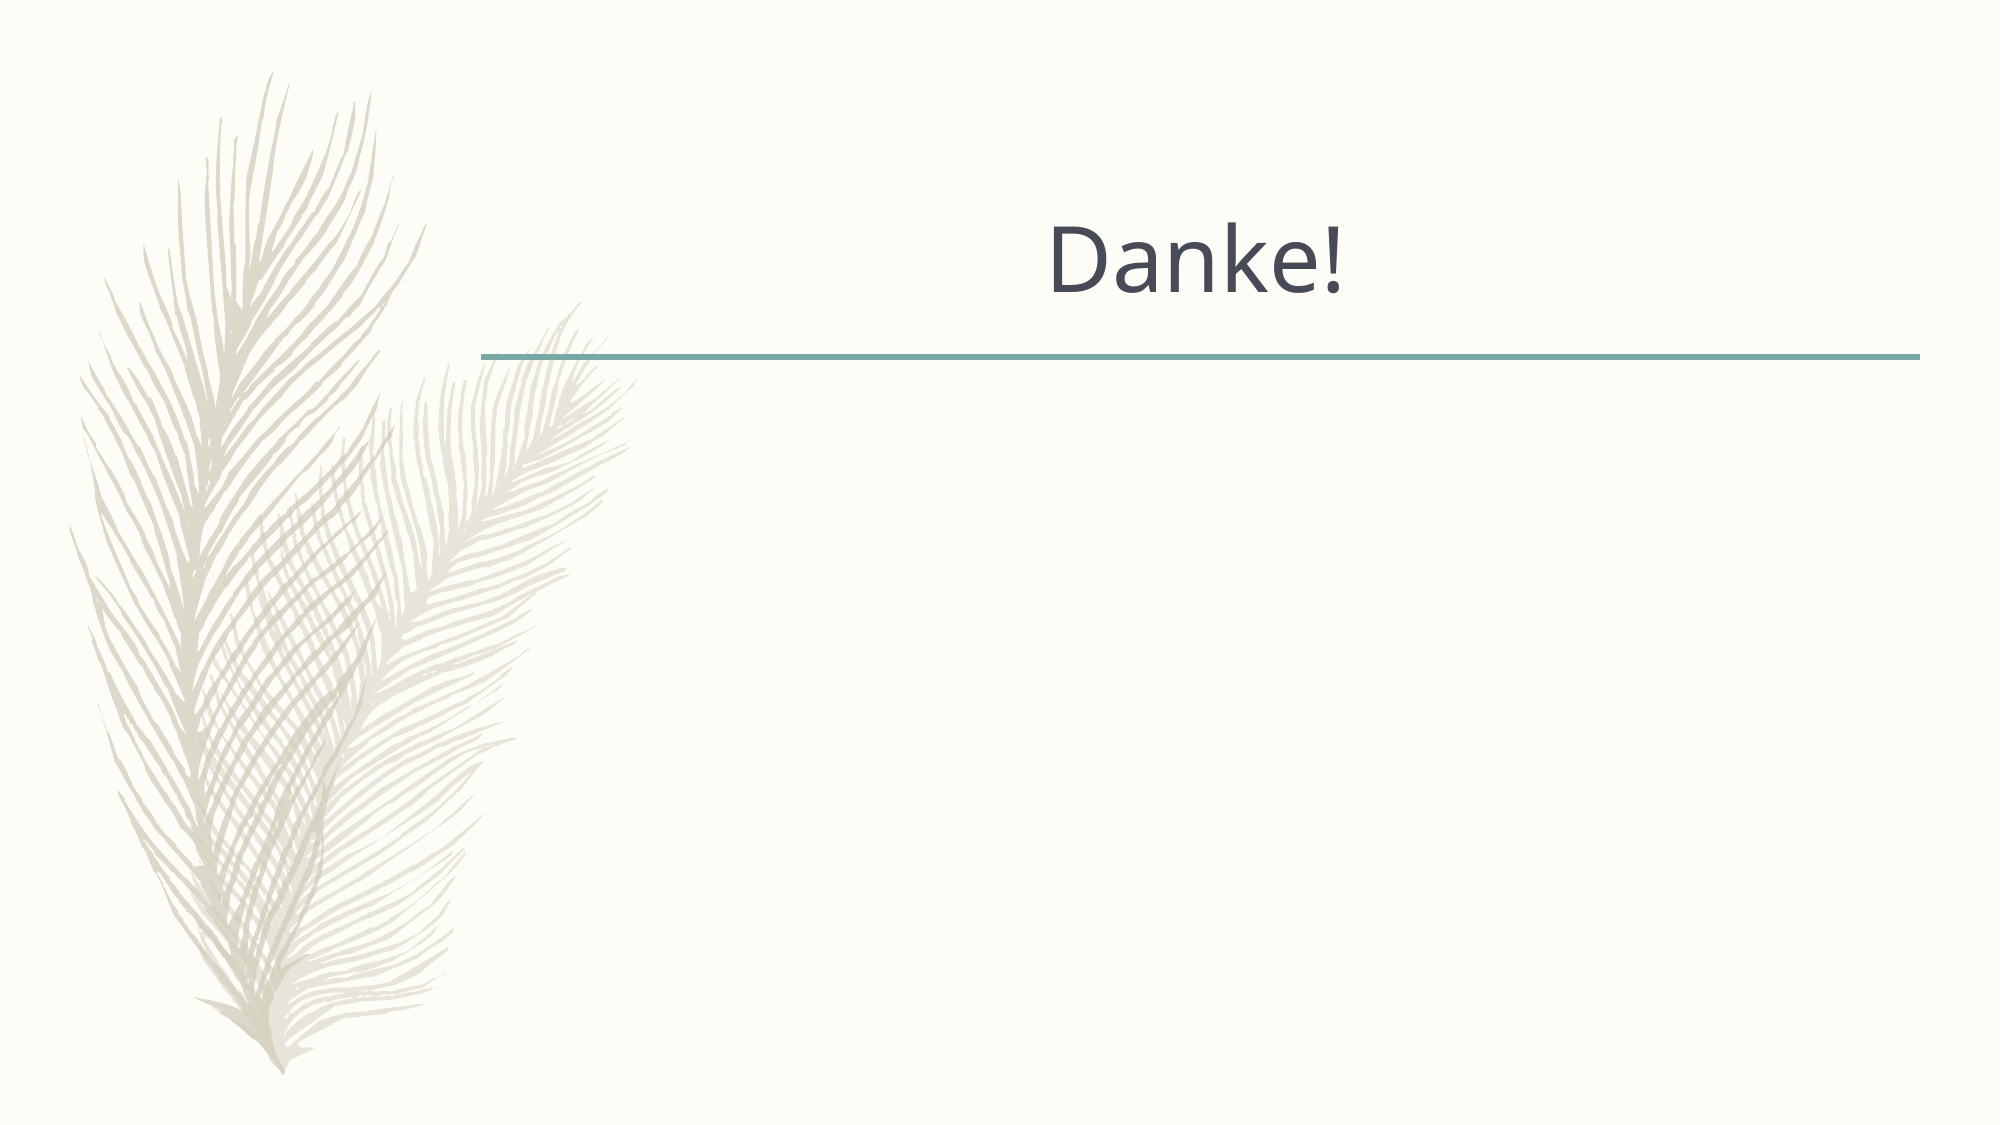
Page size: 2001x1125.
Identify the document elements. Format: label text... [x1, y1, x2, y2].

title Danke! [1030, 198, 1485, 375]
